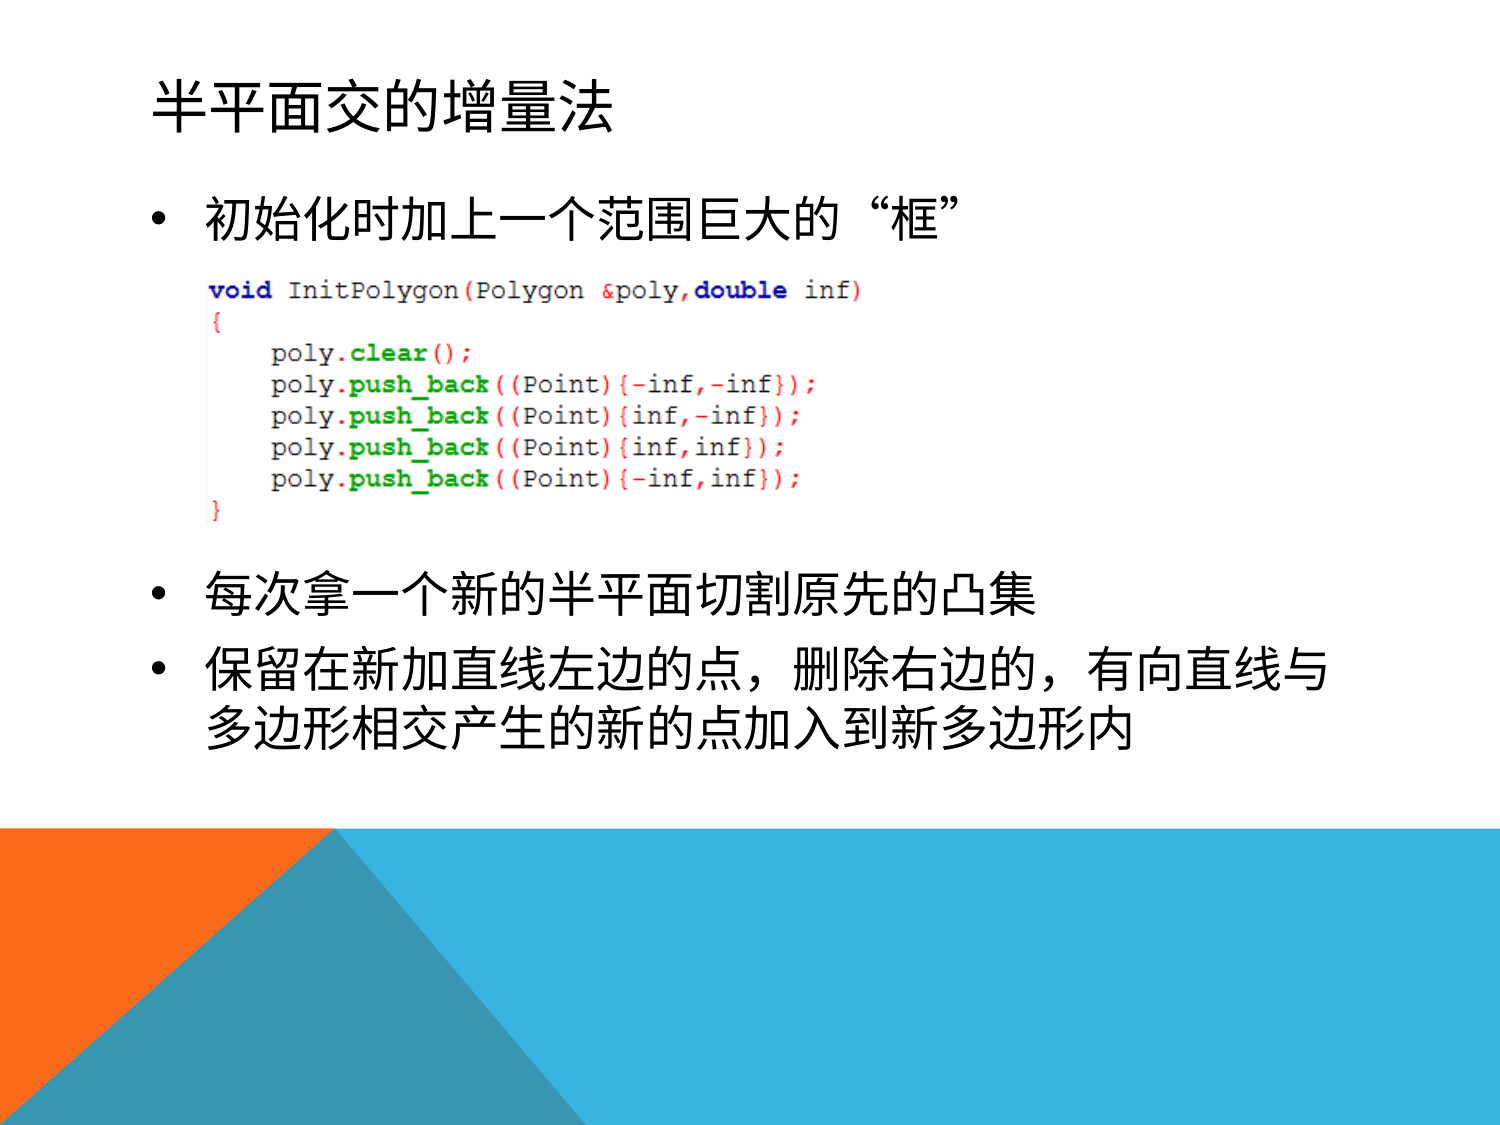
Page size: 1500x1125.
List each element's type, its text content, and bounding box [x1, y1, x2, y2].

title 半平面交的增量法 [135, 60, 1369, 150]
picture [206, 278, 879, 526]
list 初始化时加上一个范围巨大的“框” 每次拿一个新的半平面切割原先的凸集 保留在新加直线左边的点，删除右边的，有向直线与多边形相交产生的新的点加入到新多边形内 [135, 180, 1369, 768]
